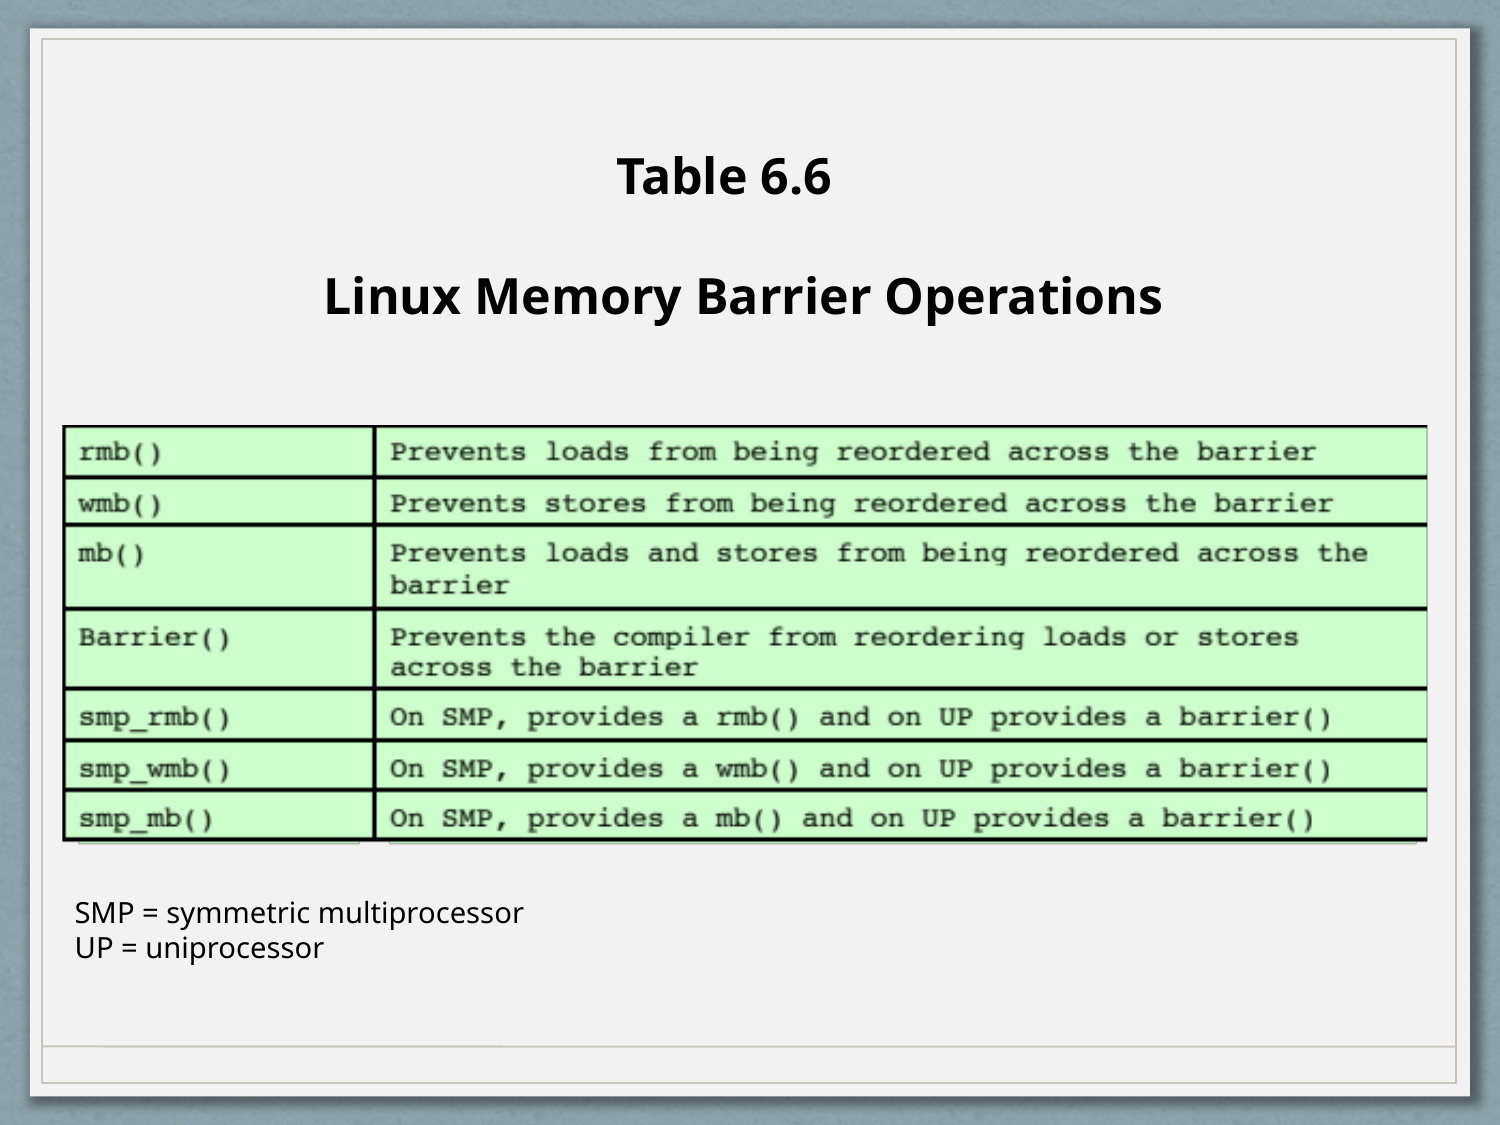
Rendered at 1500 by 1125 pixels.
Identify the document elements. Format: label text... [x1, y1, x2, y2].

text_box Table 6.6 Linux Memory Barrier Operations [50, 137, 1450, 333]
text_box SMP = symmetric multiprocessor UP = uniprocessor [59, 889, 540, 1008]
picture [61, 424, 1429, 879]
